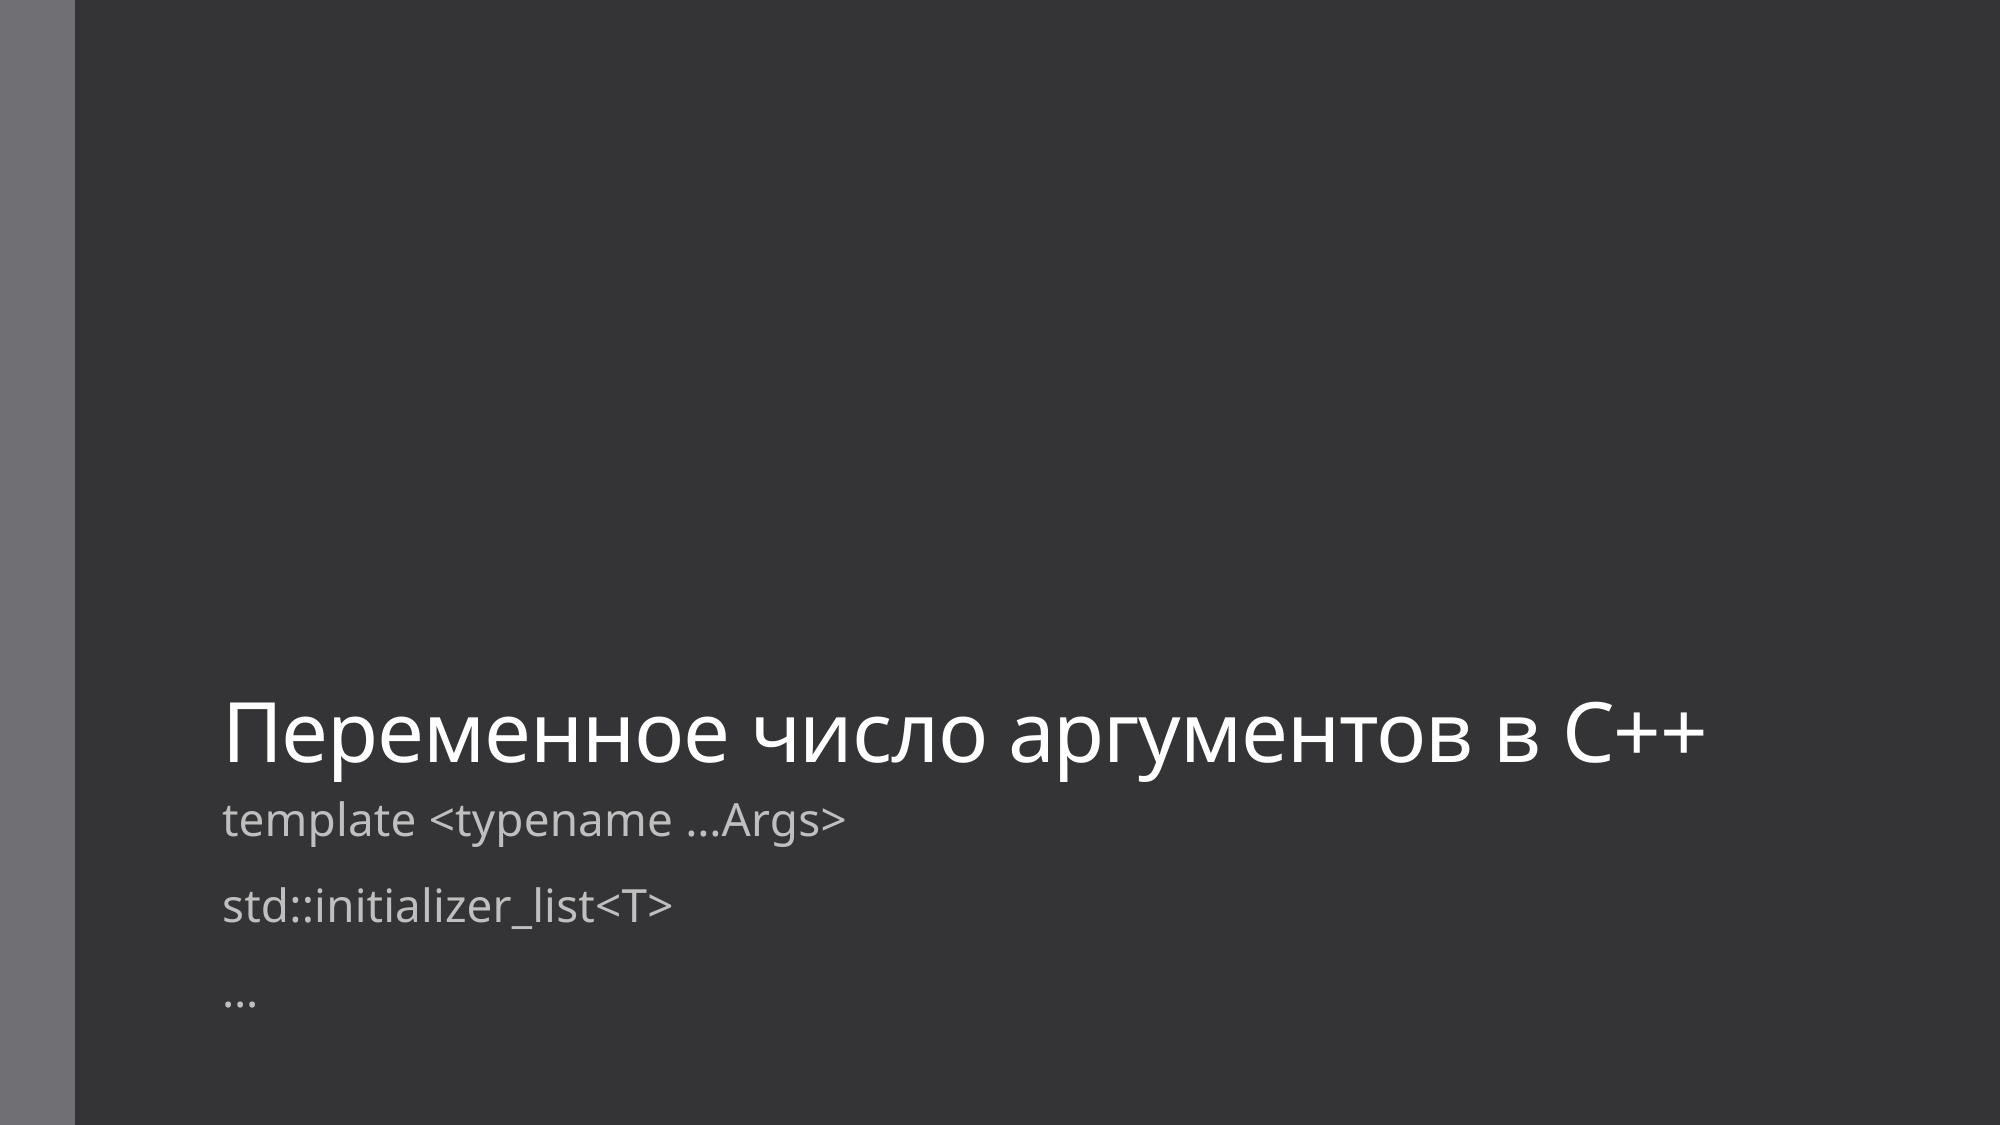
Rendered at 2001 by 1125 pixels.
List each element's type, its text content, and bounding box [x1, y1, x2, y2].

subtitle template <typename …Args> std::initializer_list<T> … [206, 787, 1752, 1065]
title Переменное число аргументов в C++ [206, 124, 1752, 787]
